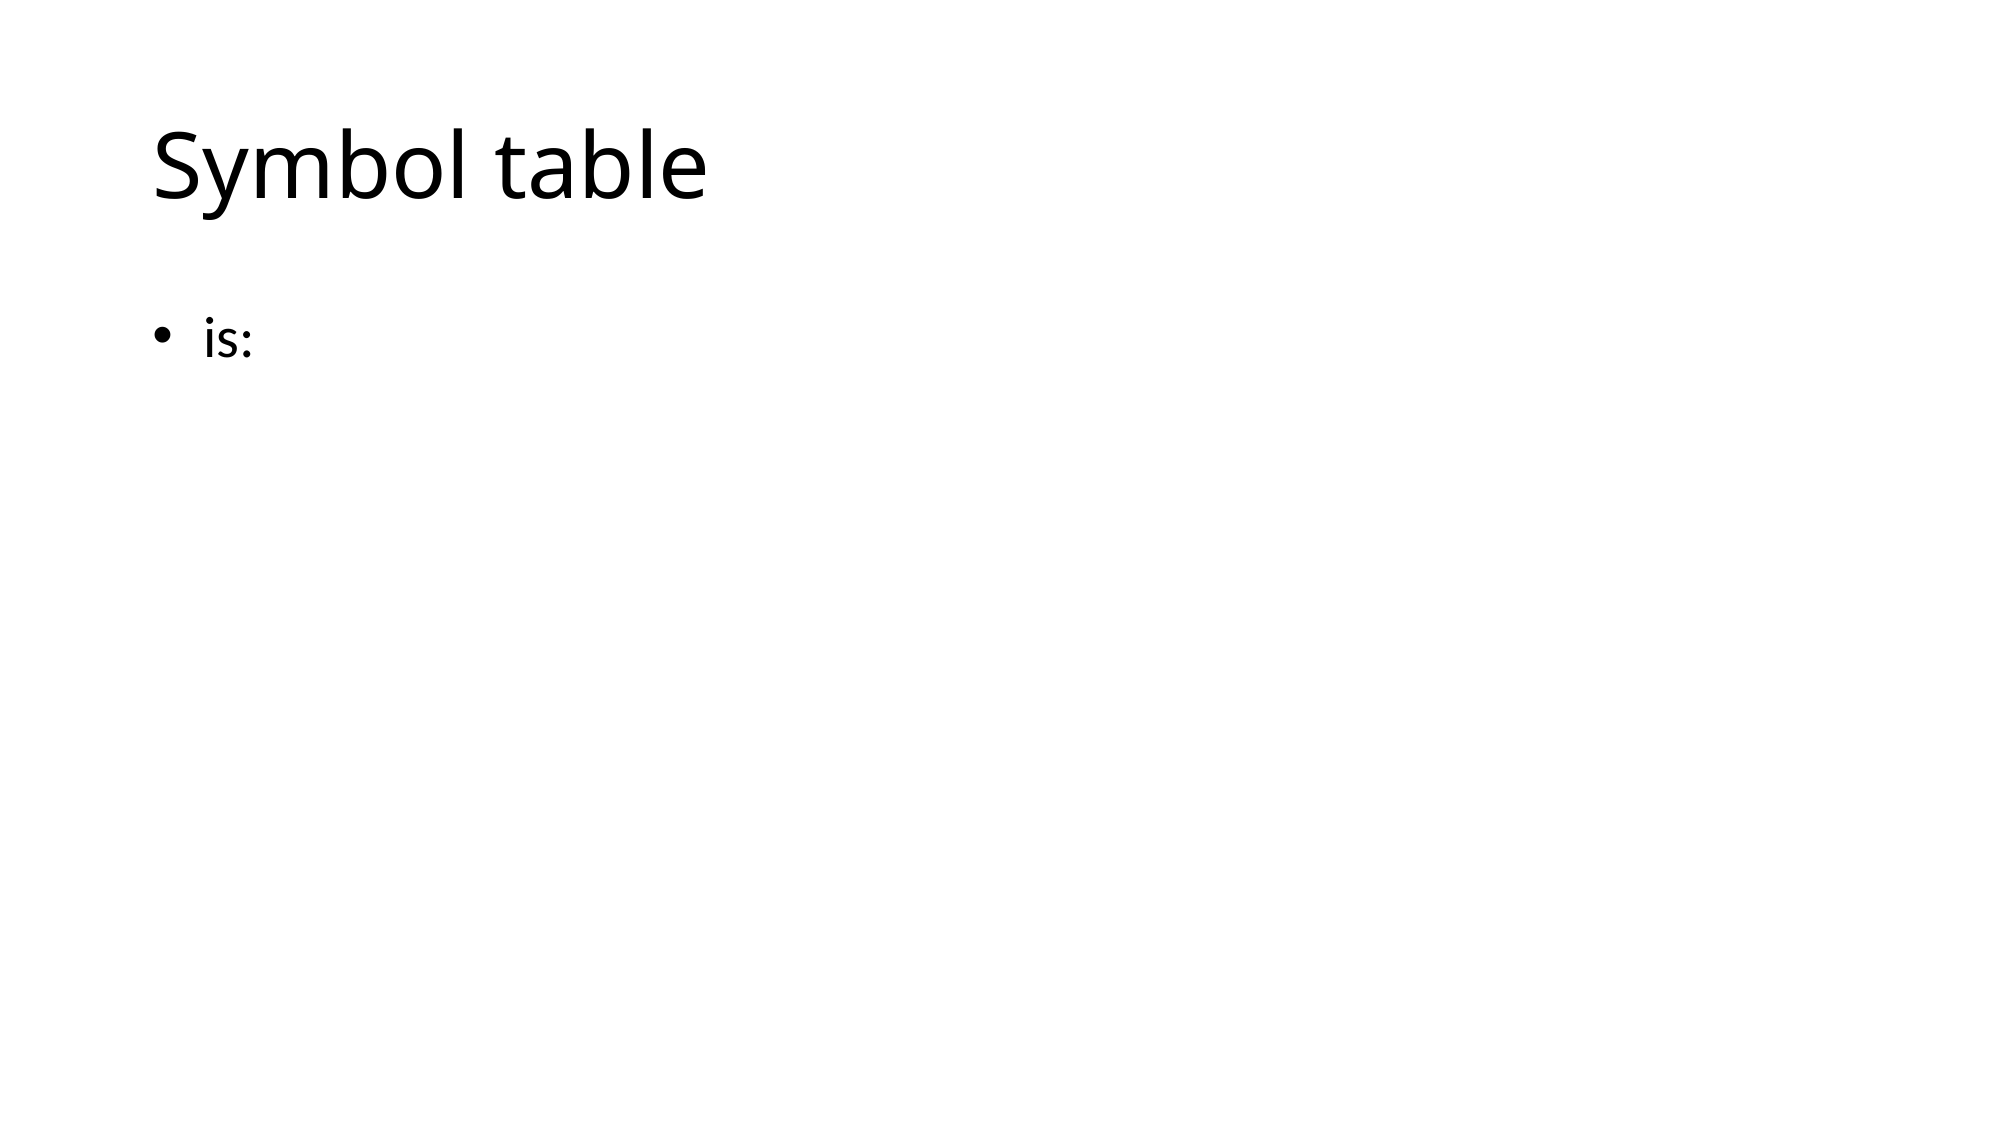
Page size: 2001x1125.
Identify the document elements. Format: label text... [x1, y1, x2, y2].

title Symbol table [137, 59, 1863, 278]
